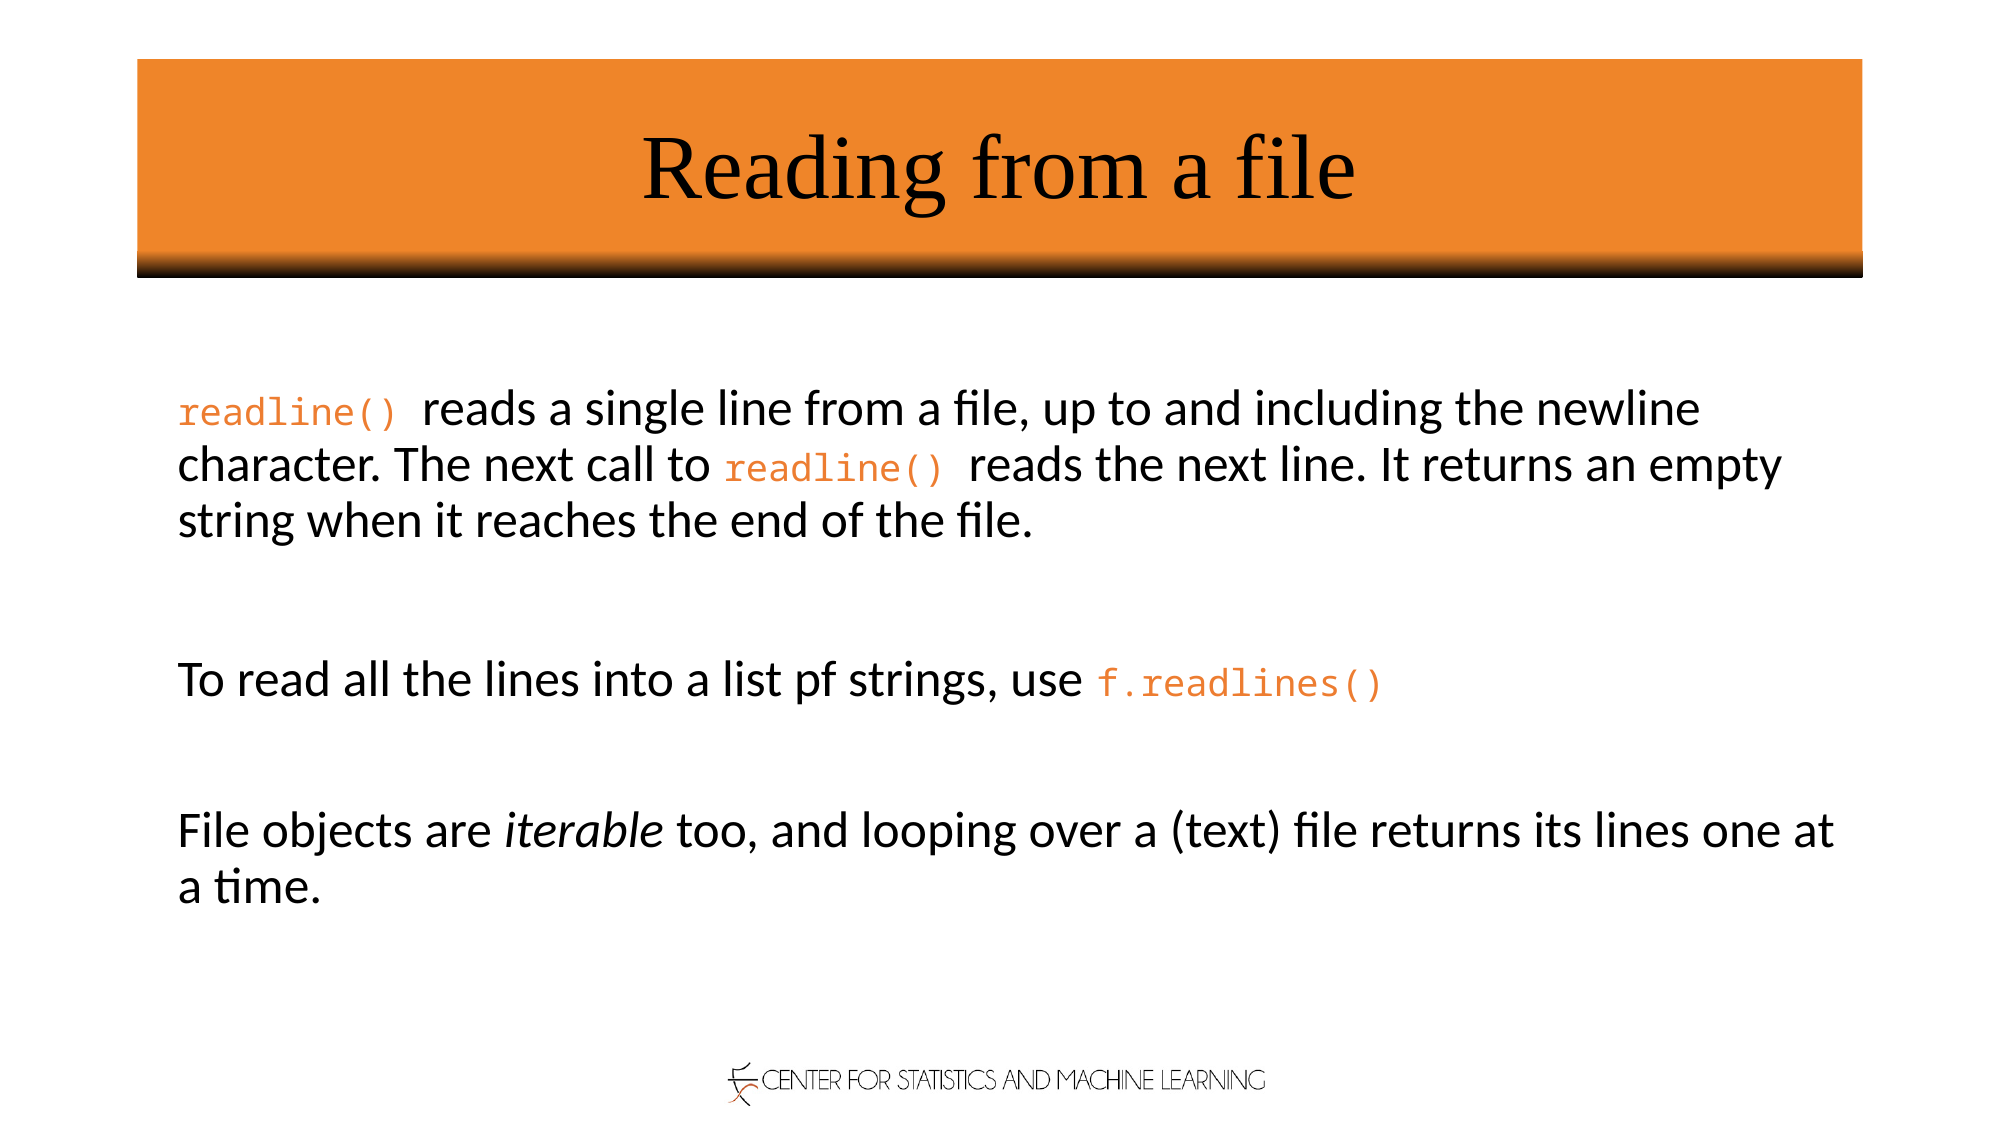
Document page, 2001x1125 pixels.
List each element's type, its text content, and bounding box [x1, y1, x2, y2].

title Reading from a file [137, 59, 1863, 278]
text_box readline() reads a single line from a file, up to and including the newline character. The next call to readline() reads the next line. It returns an empty string when it reaches the end of the file. To read all the lines into a list pf strings, use f.readlines() File objects are iterable too, and looping over a (text) file returns its lines one at a time. [162, 373, 1888, 928]
picture [724, 1060, 1276, 1108]
